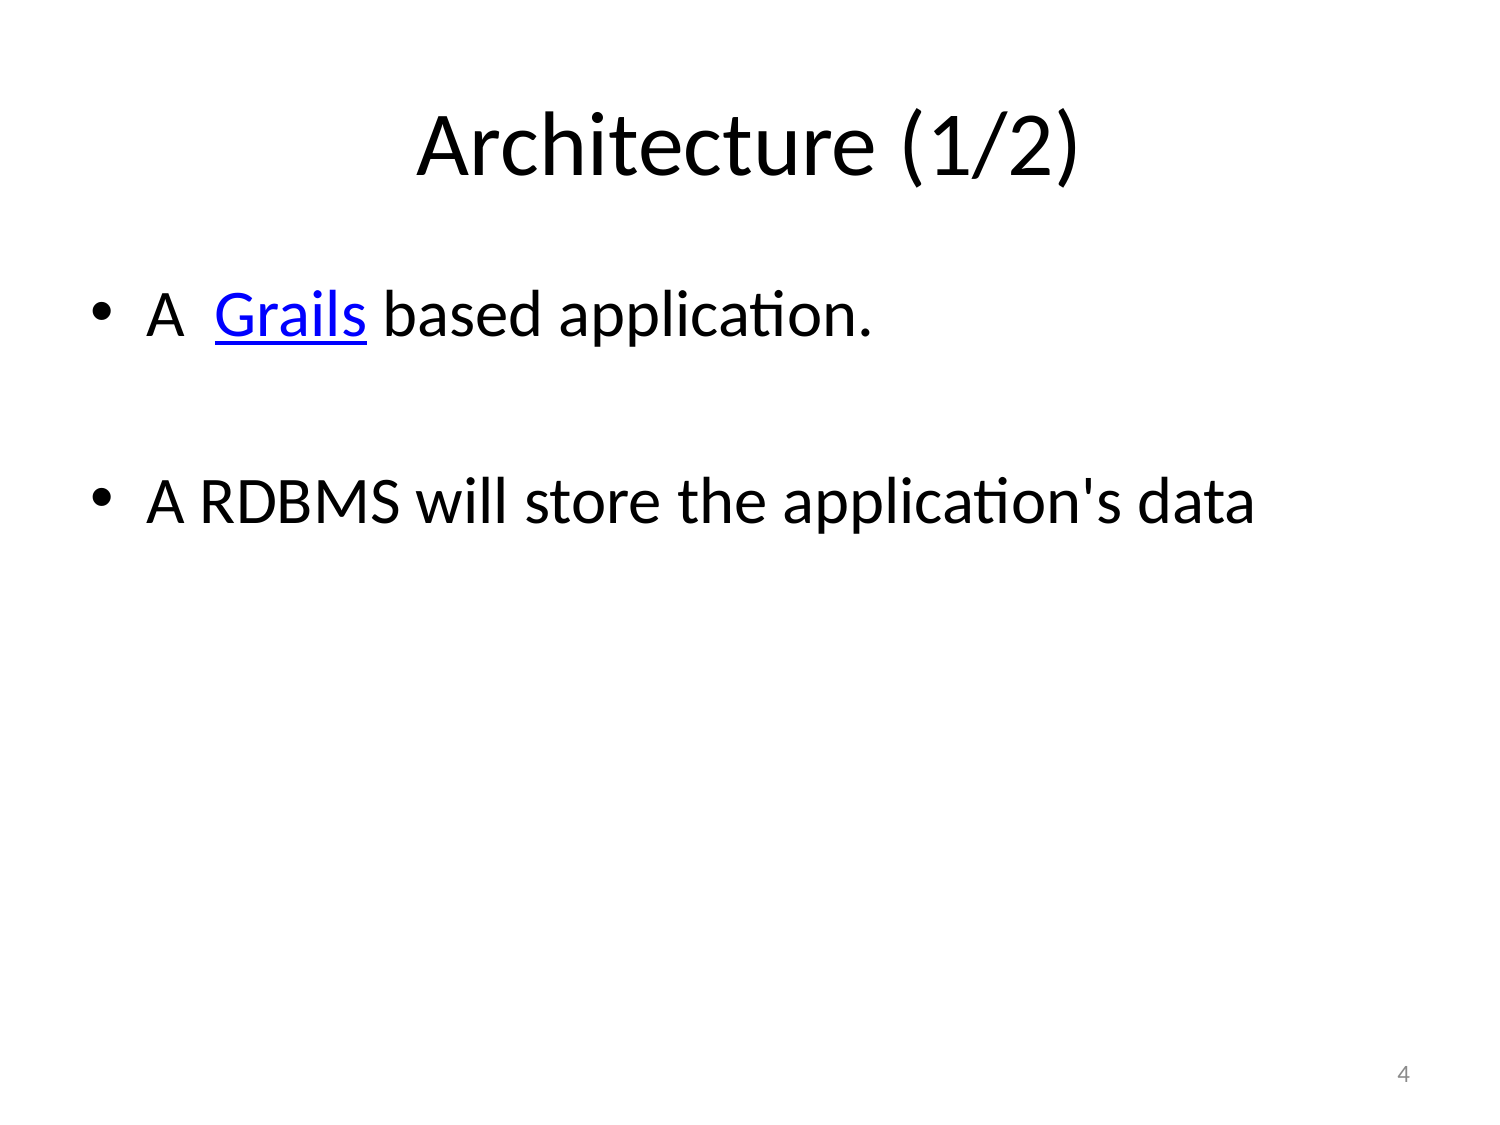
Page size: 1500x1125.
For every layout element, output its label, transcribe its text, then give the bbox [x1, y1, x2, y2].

slide_number 4 [1074, 1042, 1425, 1103]
list A Grails based application. A RDBMS will store the application's data [75, 262, 1425, 1005]
title Architecture (1/2) [75, 45, 1425, 233]
